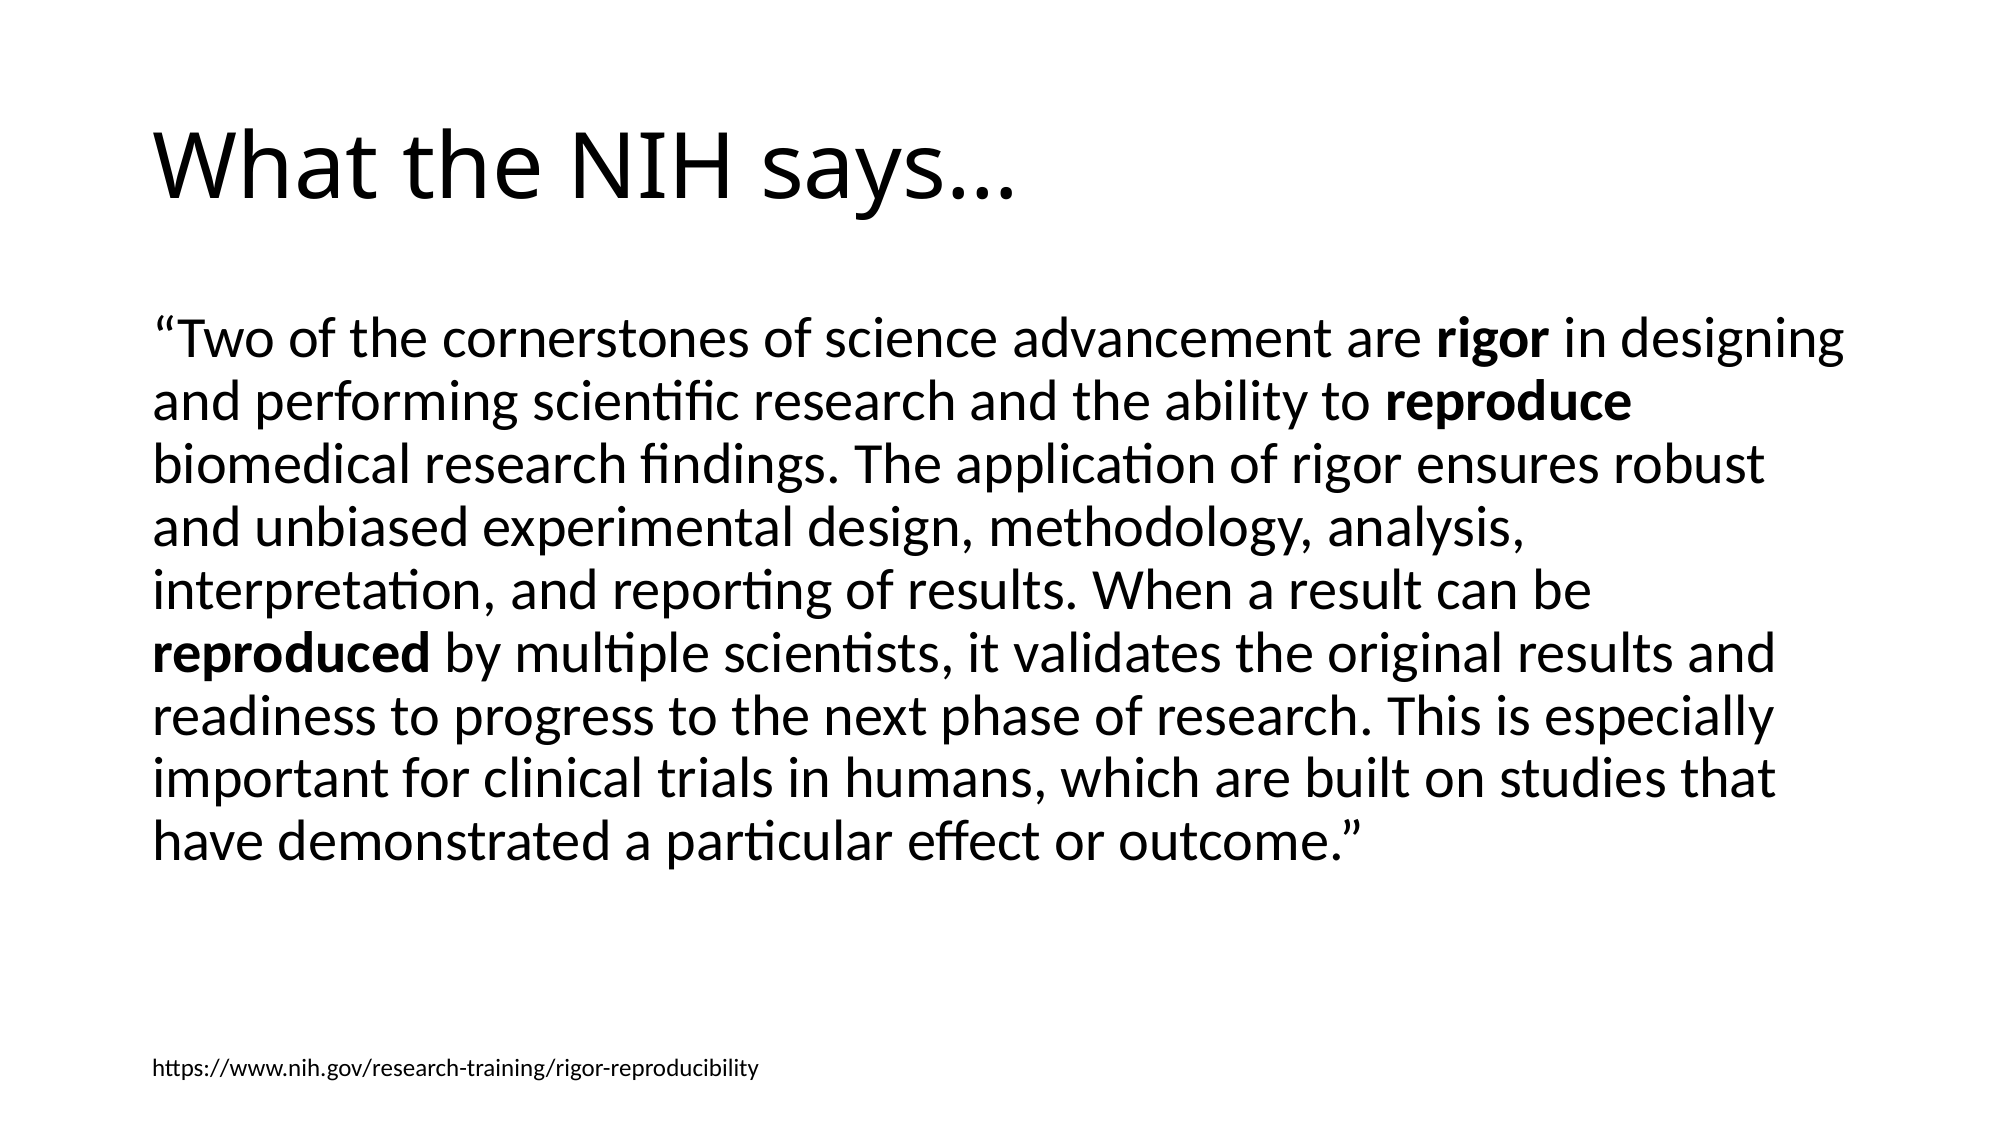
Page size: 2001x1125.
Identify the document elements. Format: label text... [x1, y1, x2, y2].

list “Two of the cornerstones of science advancement are rigor in designing and performing scientific research and the ability to reproduce biomedical research findings. The application of rigor ensures robust and unbiased experimental design, methodology, analysis, interpretation, and reporting of results. When a result can be reproduced by multiple scientists, it validates the original results and readiness to progress to the next phase of research. This is especially important for clinical trials in humans, which are built on studies that have demonstrated a particular effect or outcome.” [137, 299, 1863, 1014]
title What the NIH says… [137, 59, 1863, 278]
text_box https://www.nih.gov/research-training/rigor-reproducibility [137, 1043, 1439, 1089]
